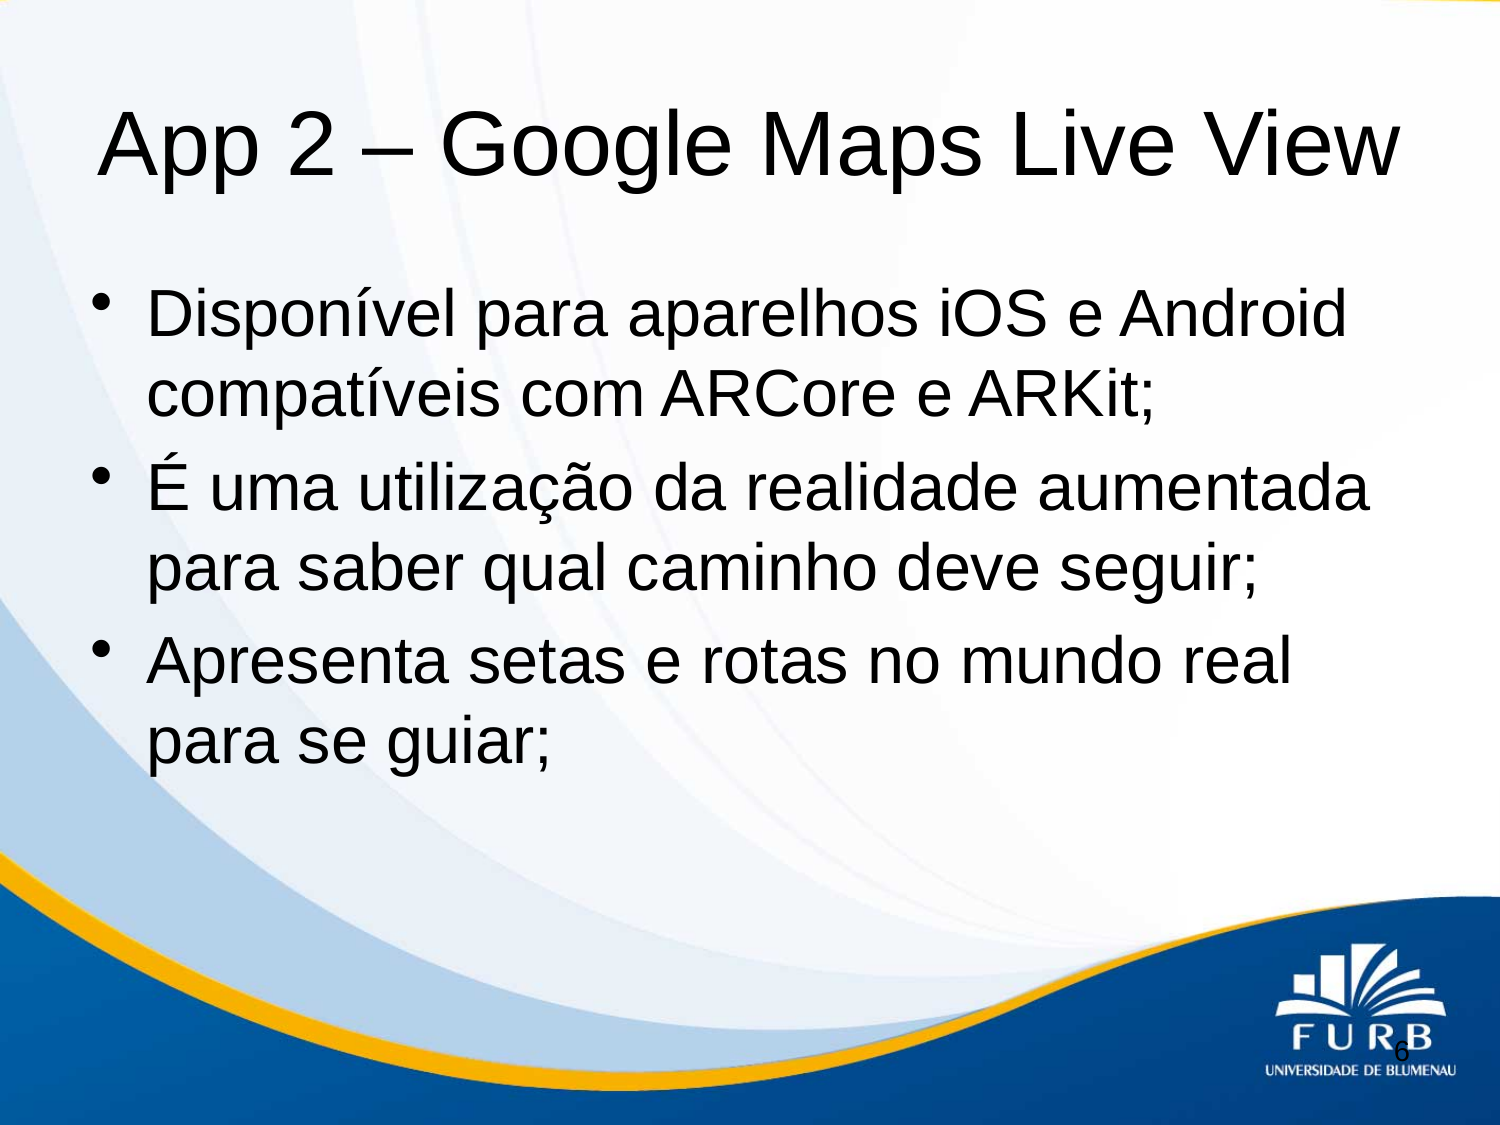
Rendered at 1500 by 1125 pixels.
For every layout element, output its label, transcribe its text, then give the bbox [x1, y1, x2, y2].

picture [0, 0, 1500, 1125]
title App 2 – Google Maps Live View [75, 45, 1425, 233]
slide_number 6 [1074, 1024, 1425, 1103]
list Disponível para aparelhos iOS e Android compatíveis com ARCore e ARKit; É uma utilização da realidade aumentada para saber qual caminho deve seguir; Apresenta setas e rotas no mundo real para se guiar; [75, 262, 1425, 1005]
